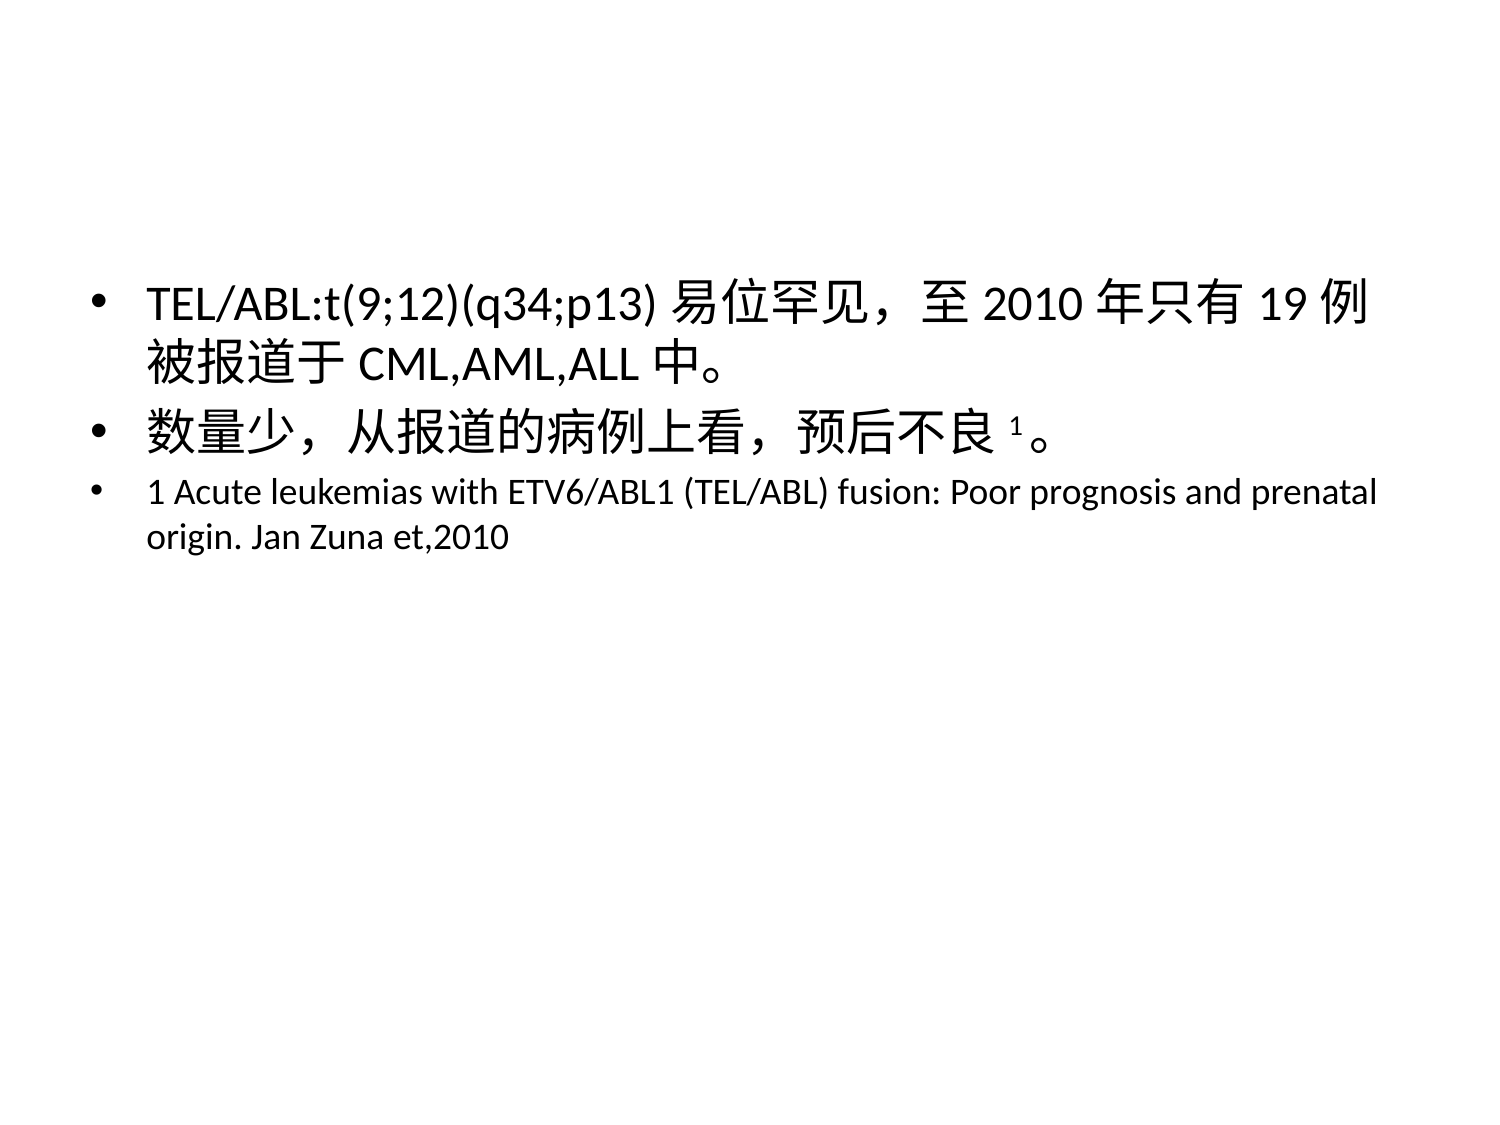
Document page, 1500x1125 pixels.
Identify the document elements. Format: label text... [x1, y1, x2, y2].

list TEL/ABL:t(9;12)(q34;p13)易位罕见，至2010年只有19例被报道于CML,AML,ALL中。 数量少，从报道的病例上看，预后不良1。 1 Acute leukemias with ETV6/ABL1 (TEL/ABL) fusion: Poor prognosis and prenatal origin. Jan Zuna et,2010 [75, 262, 1425, 1005]
